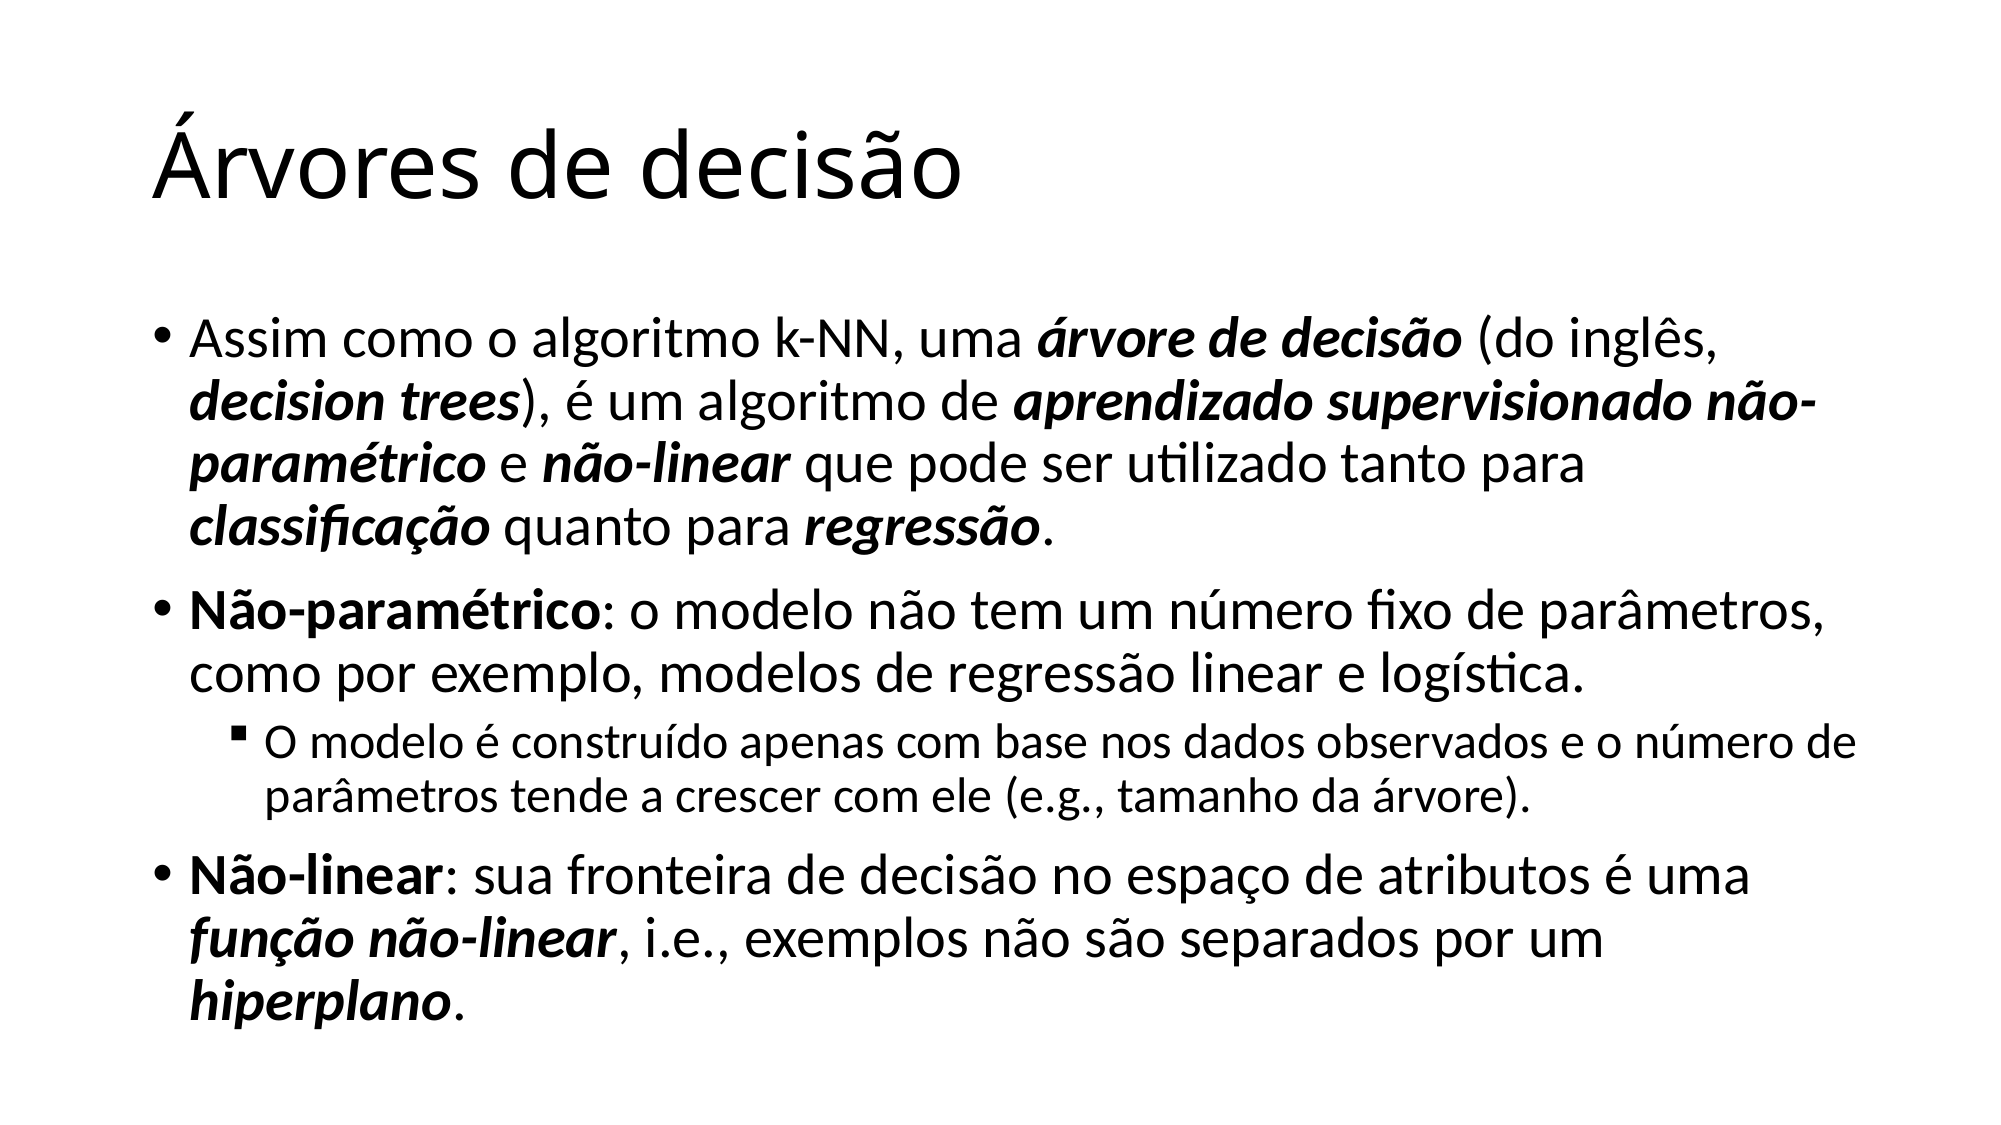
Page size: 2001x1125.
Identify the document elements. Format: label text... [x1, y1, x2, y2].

title Árvores de decisão [137, 59, 1863, 278]
list Assim como o algoritmo k-NN, uma árvore de decisão (do inglês, decision trees), é um algoritmo de aprendizado supervisionado não-paramétrico e não-linear que pode ser utilizado tanto para classificação quanto para regressão. Não-paramétrico: o modelo não tem um número fixo de parâmetros, como por exemplo, modelos de regressão linear e logística. O modelo é construído apenas com base nos dados observados e o número de parâmetros tende a crescer com ele (e.g., tamanho da árvore). Não-linear: sua fronteira de decisão no espaço de atributos é uma função não-linear, i.e., exemplos não são separados por um hiperplano. [137, 299, 1908, 1084]
